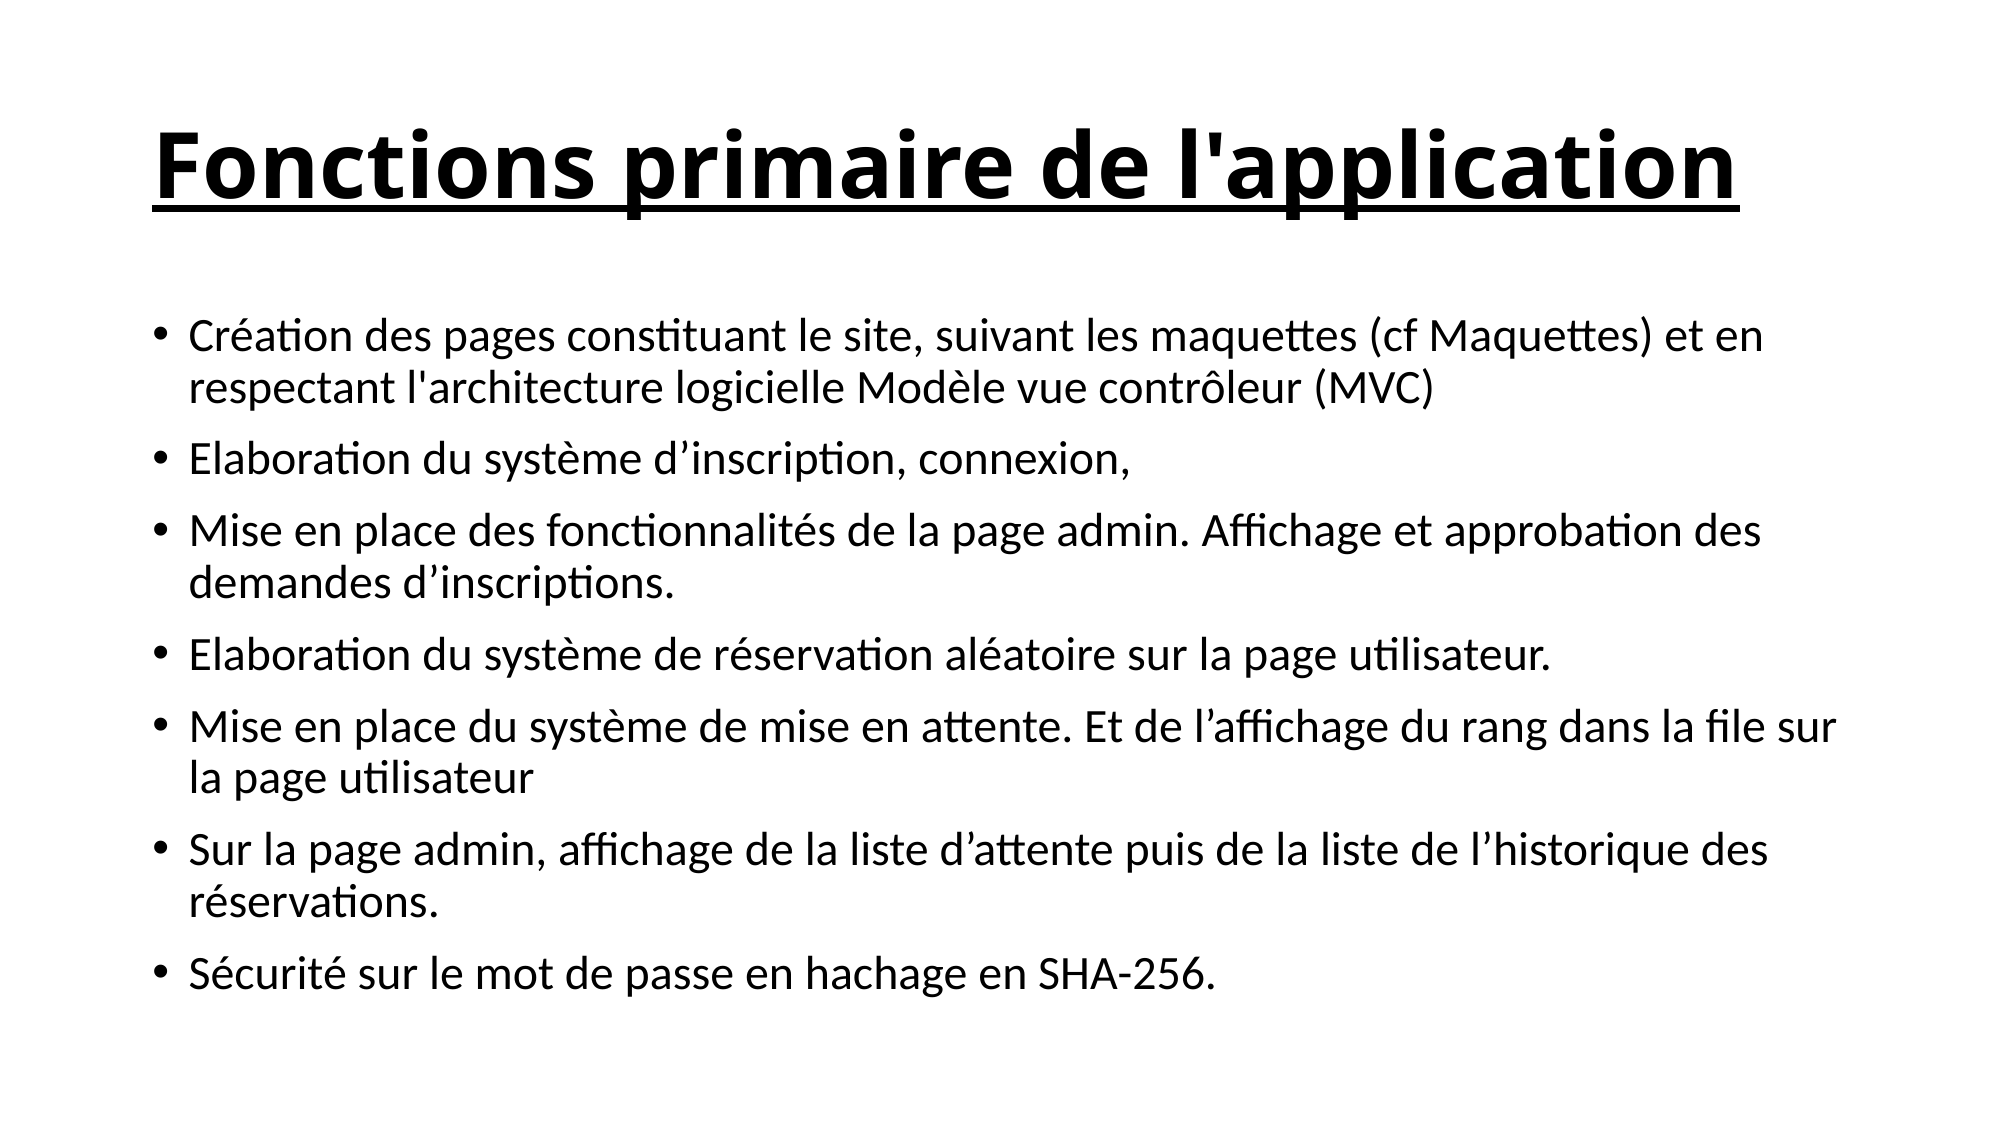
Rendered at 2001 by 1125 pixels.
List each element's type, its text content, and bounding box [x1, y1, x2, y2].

title Fonctions primaire de l'application [137, 59, 1863, 224]
list Création des pages constituant le site, suivant les maquettes (cf Maquettes) et en respectant l'architecture logicielle Modèle vue contrôleur (MVC) Elaboration du système d’inscription, connexion, Mise en place des fonctionnalités de la page admin. Affichage et approbation des demandes d’inscriptions. Elaboration du système de réservation aléatoire sur la page utilisateur. Mise en place du système de mise en attente. Et de l’affichage du rang dans la file sur la page utilisateur Sur la page admin, affichage de la liste d’attente puis de la liste de l’historique des réservations. Sécurité sur le mot de passe en hachage en SHA-256. [137, 224, 1863, 1014]
